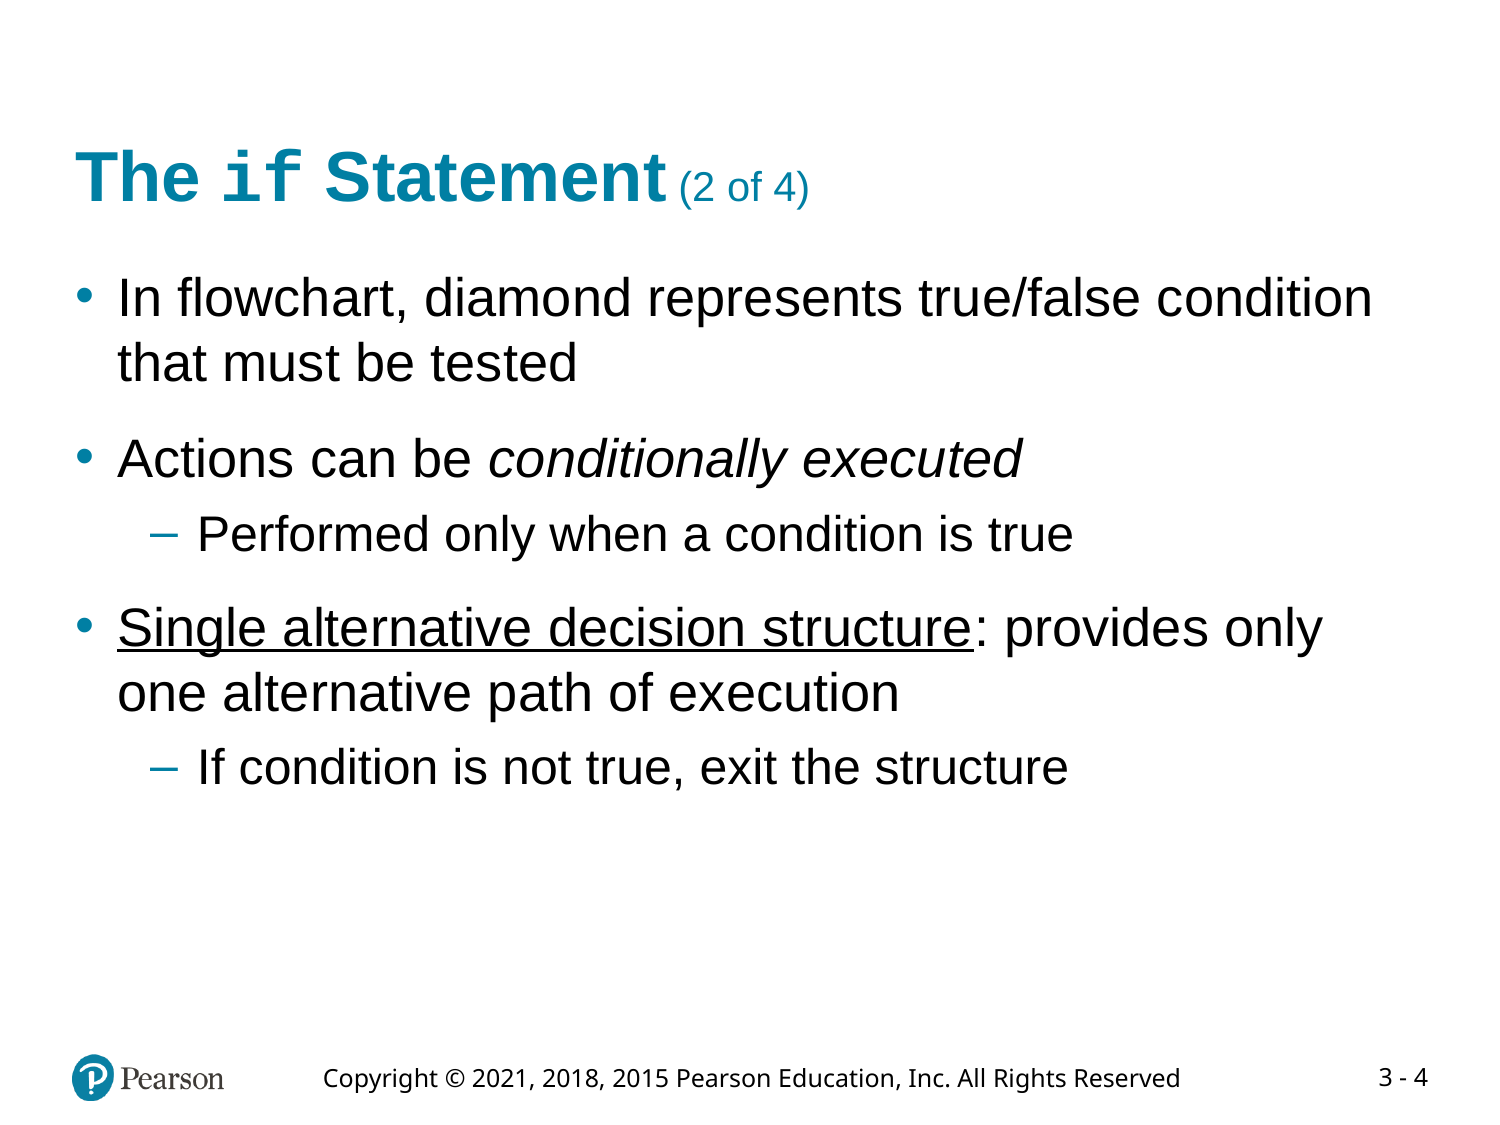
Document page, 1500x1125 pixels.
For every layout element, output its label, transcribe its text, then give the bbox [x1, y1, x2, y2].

picture [72, 1054, 89, 1072]
title The if Statement (2 of 4) [75, 35, 1425, 216]
picture [72, 1087, 83, 1101]
picture [81, 1064, 107, 1089]
picture [99, 1054, 224, 1101]
list In flowchart, diamond represents true/false condition that must be tested Actions can be conditionally executed Performed only when a condition is true Single alternative decision structure: provides only one alternative path of execution If condition is not true, exit the structure [75, 262, 1425, 1005]
